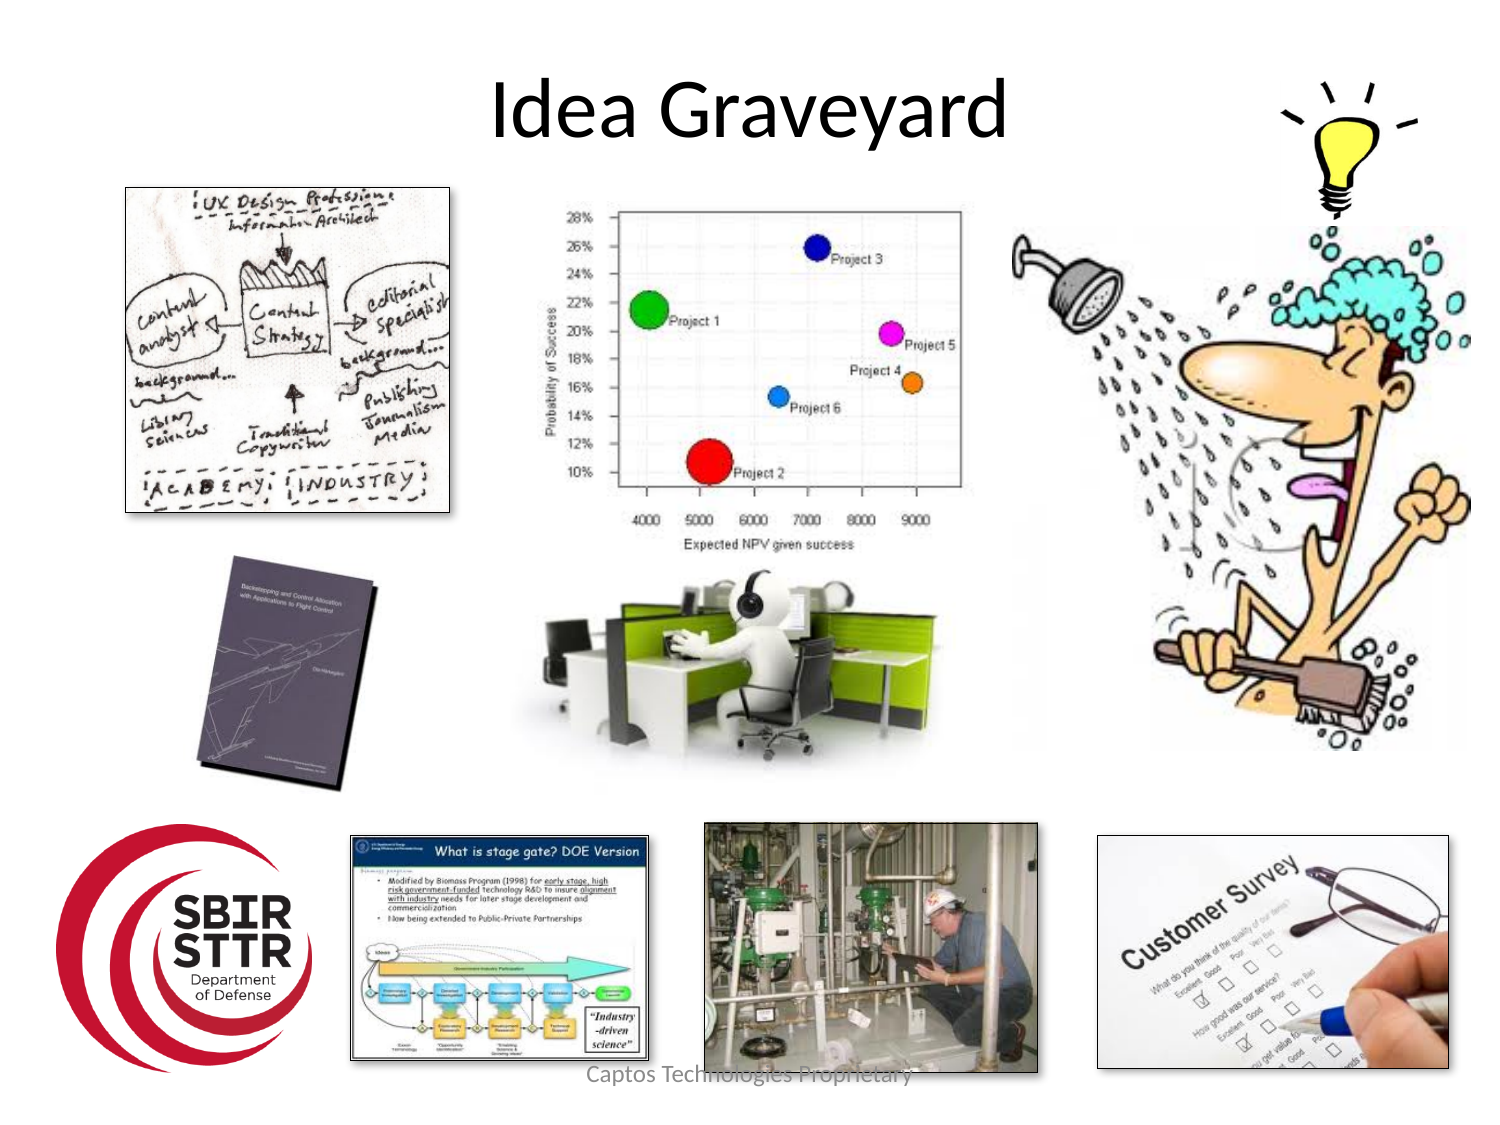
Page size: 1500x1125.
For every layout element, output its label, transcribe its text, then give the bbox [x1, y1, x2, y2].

picture [499, 200, 978, 798]
picture [56, 823, 312, 1073]
picture [704, 822, 1038, 1073]
picture [1280, 81, 1419, 220]
picture [1097, 835, 1449, 1069]
title Idea Graveyard [75, 45, 1425, 163]
picture [183, 546, 392, 804]
footer Captos Technologies Proprietary [512, 1042, 988, 1103]
picture [1012, 226, 1472, 751]
picture [349, 835, 649, 1061]
picture [124, 187, 451, 514]
